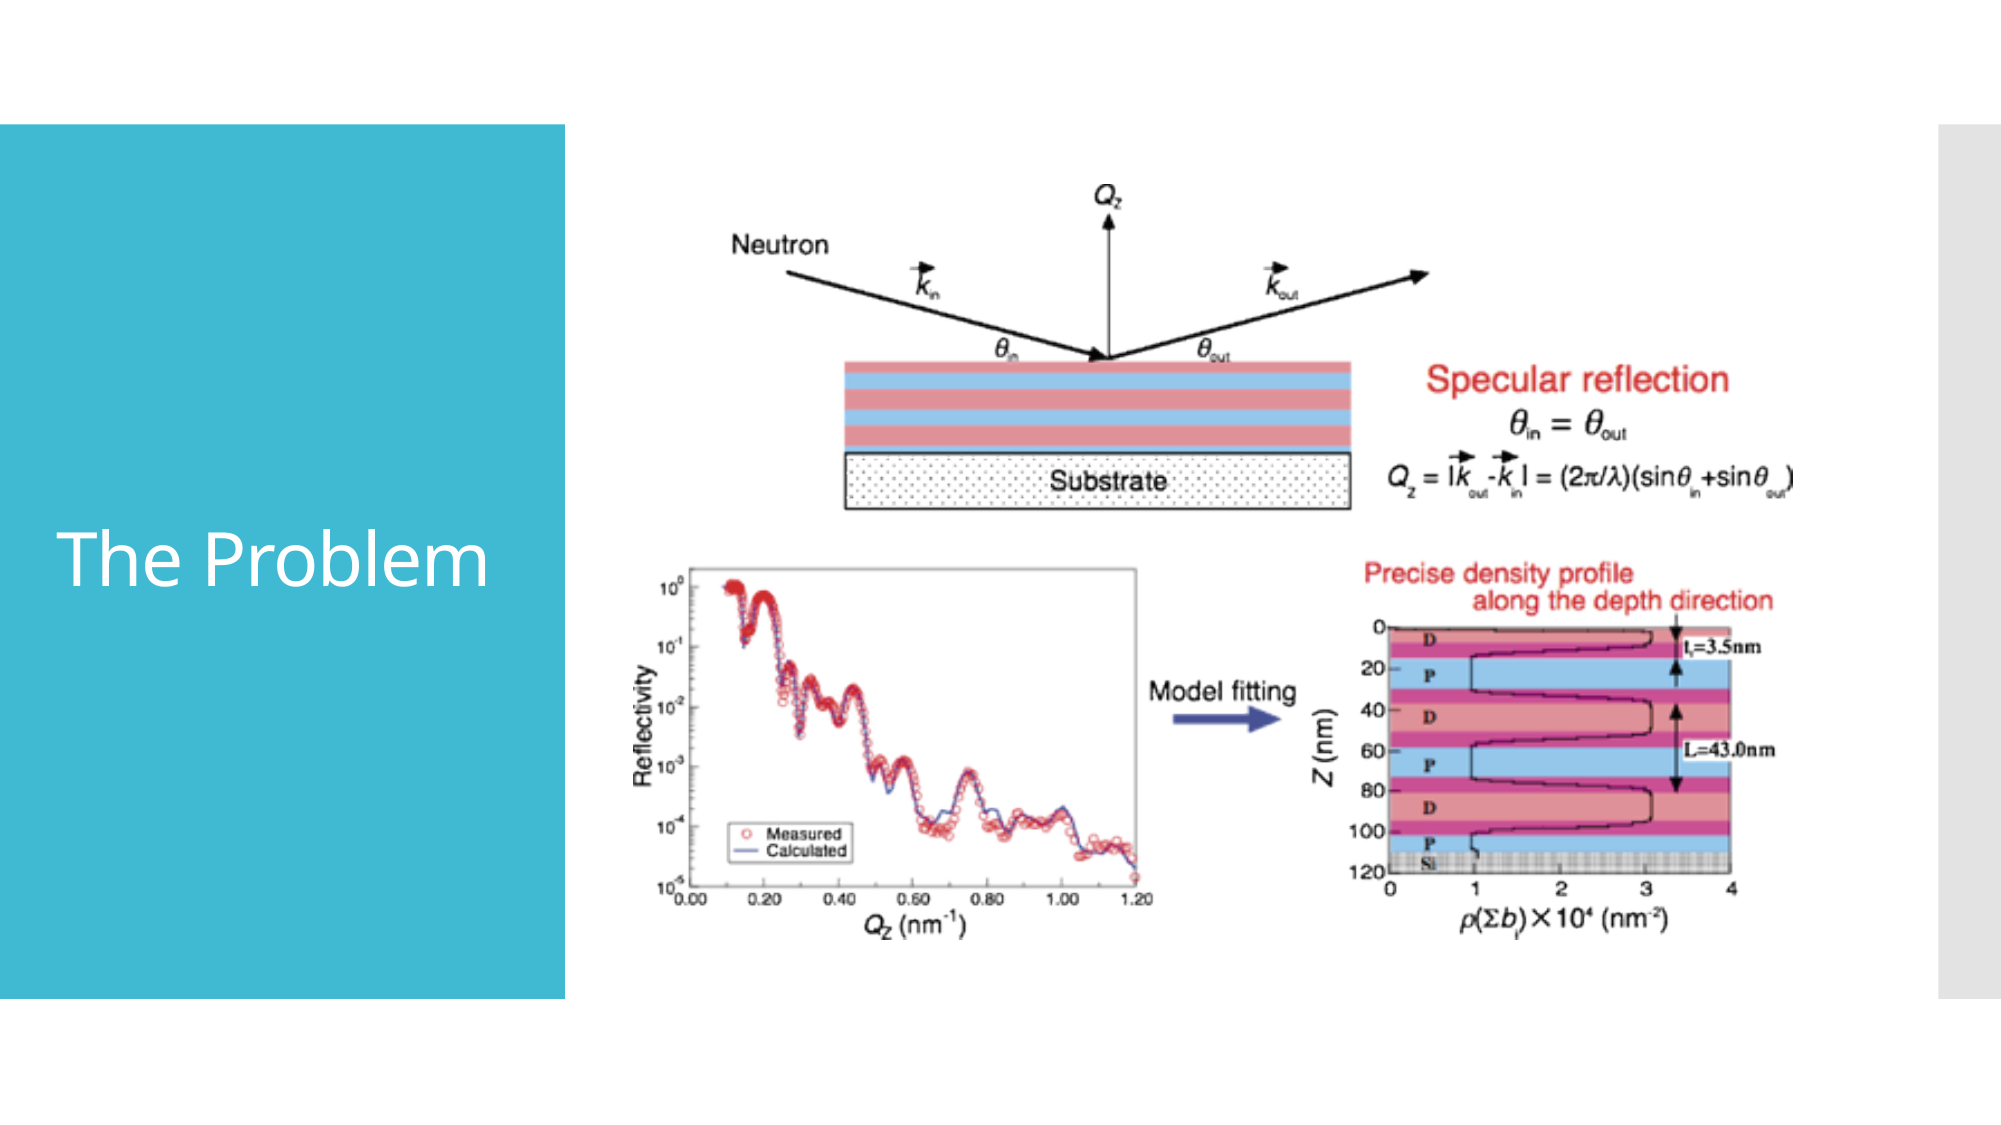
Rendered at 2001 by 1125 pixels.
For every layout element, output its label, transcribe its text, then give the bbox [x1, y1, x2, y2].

title The Problem [41, 184, 525, 940]
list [633, 184, 1794, 940]
